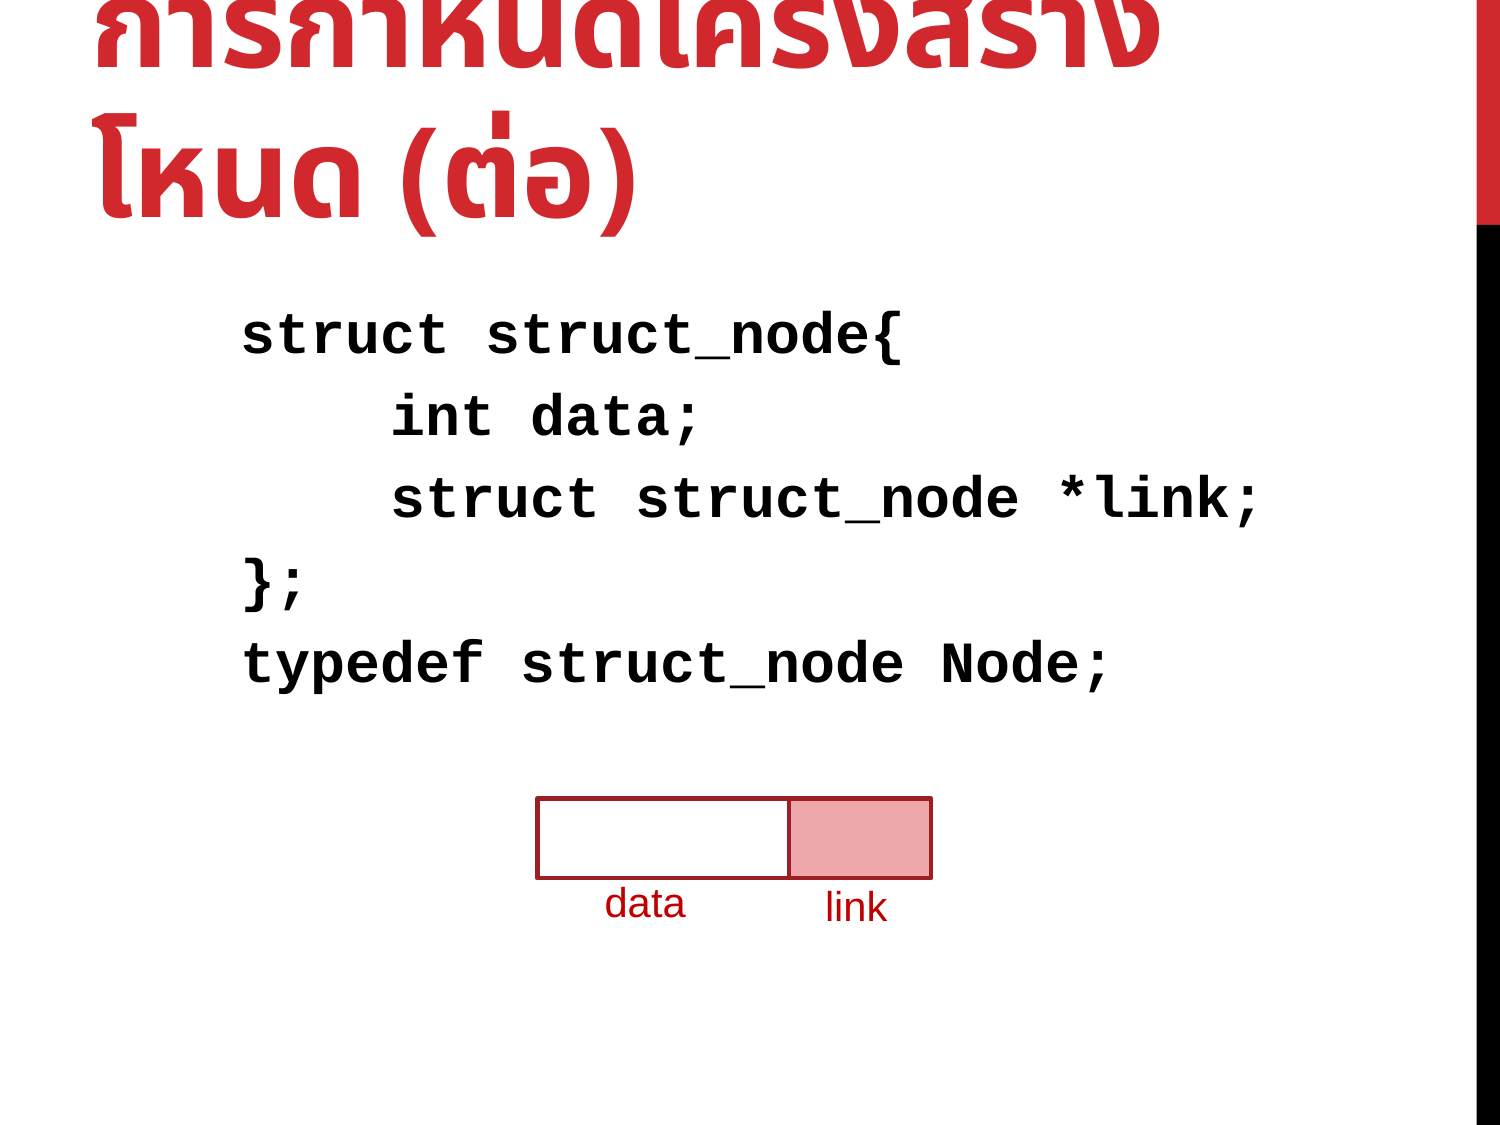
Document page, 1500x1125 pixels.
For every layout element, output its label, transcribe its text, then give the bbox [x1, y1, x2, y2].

title การกำหนดโครงสร้างโหนด (ต่อ) [75, 25, 1388, 250]
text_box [536, 798, 932, 939]
list struct struct_node{ int data; struct struct_node *link; }; typedef struct_node Node; [75, 287, 1388, 1005]
